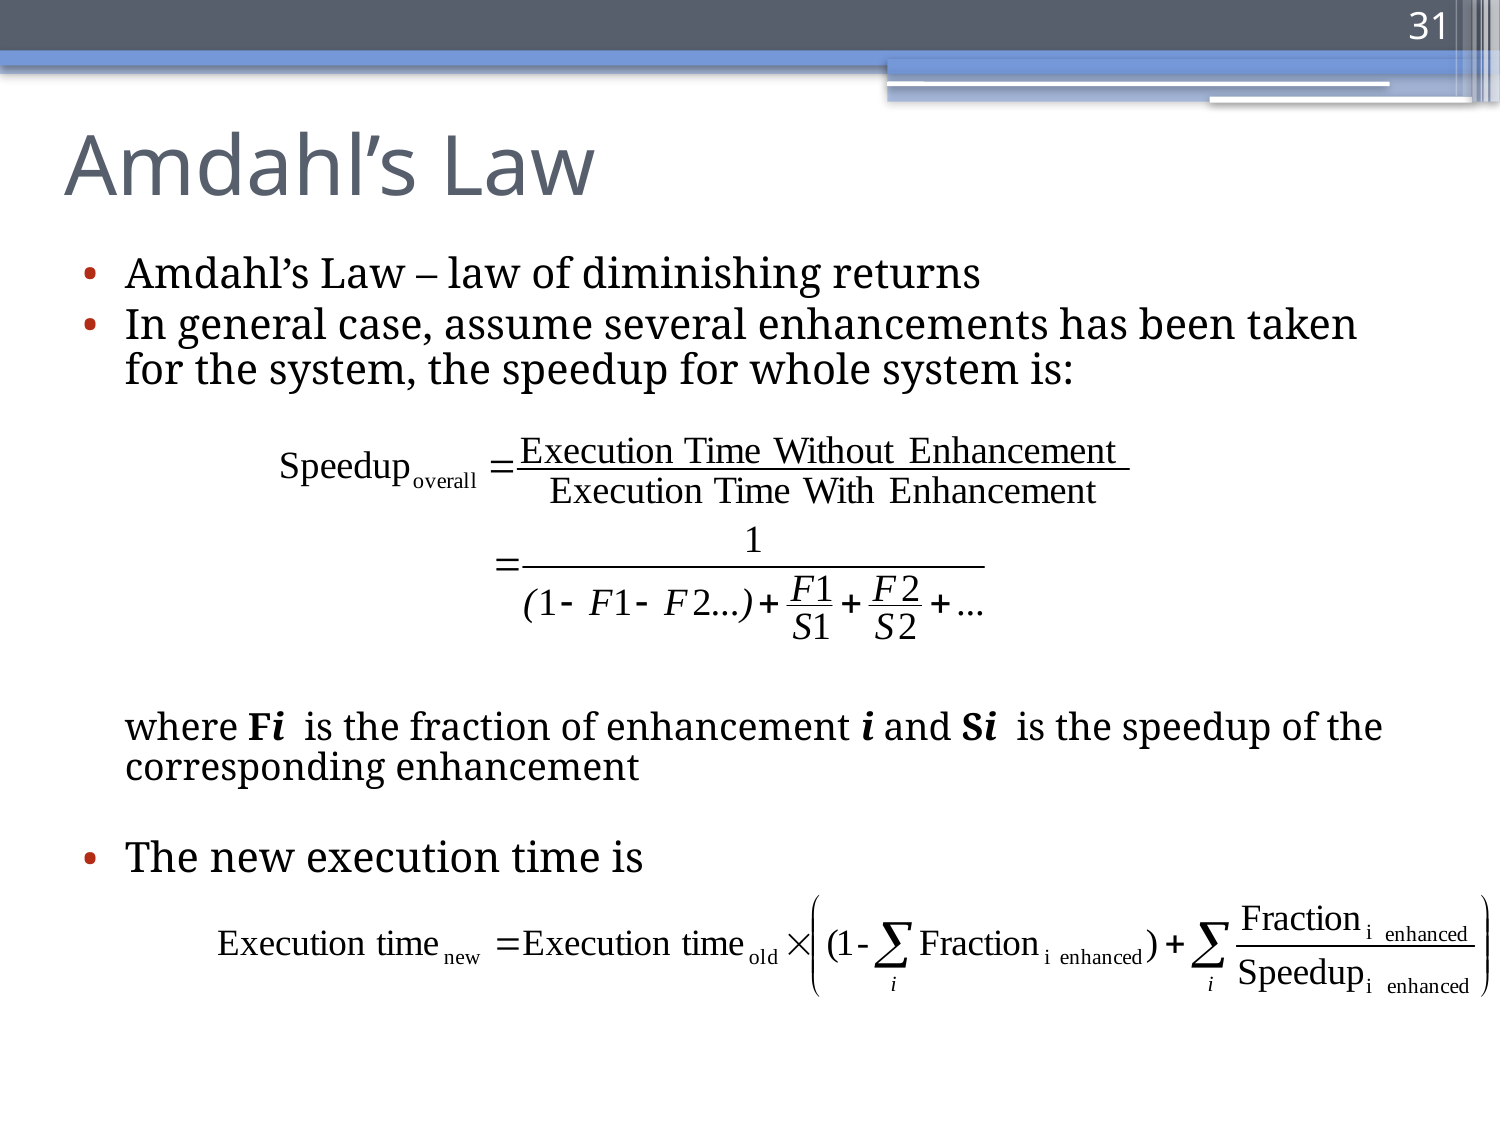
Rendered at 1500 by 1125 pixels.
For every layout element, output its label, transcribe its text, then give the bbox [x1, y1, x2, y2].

slide_number 31 [1341, 0, 1466, 61]
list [211, 887, 1500, 1006]
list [274, 424, 1137, 650]
list Amdahl’s Law – law of diminishing returns In general case, assume several enhancements has been taken for the system, the speedup for whole system is: where Fi is the fraction of enhancement i and Si is the speedup of the corresponding enhancement The new execution time is [50, 245, 1400, 1038]
title Amdahl’s Law [50, 75, 1400, 245]
